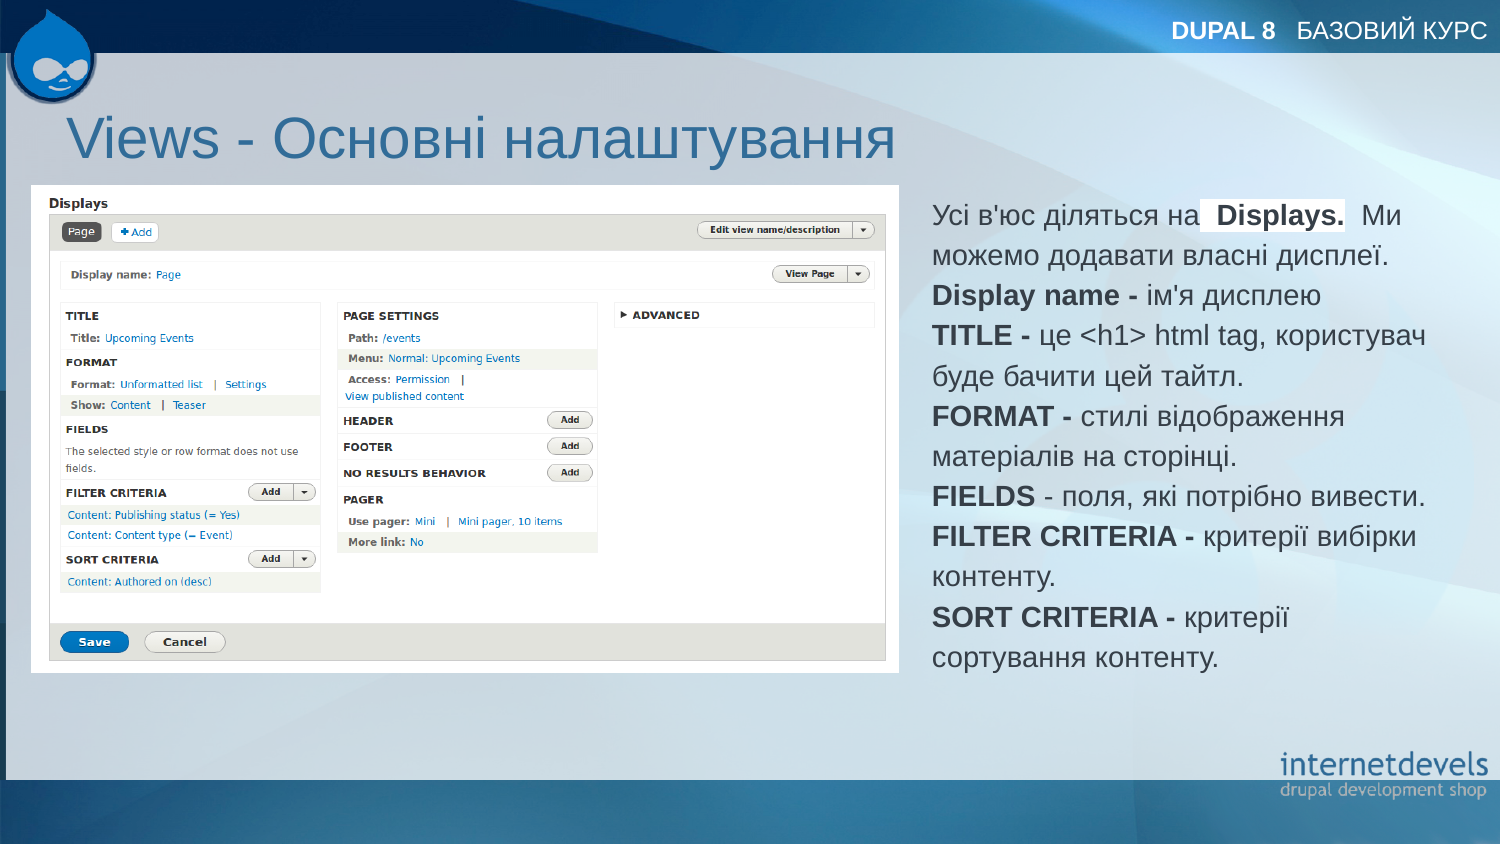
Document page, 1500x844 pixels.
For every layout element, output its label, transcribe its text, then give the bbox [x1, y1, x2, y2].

title Views - Основні налаштування [51, 85, 1449, 180]
list Усі в'юс діляться на Displays. Ми можемо додавати власні дисплеї. Display name - ім'я дисплею TITLE - це <h1> html tag, користувач буде бачити цей тайтл. FORMAT - стилі відображення матеріалів на сторінці. FIELDS - поля, які потрібно вивести. FILTER CRITERIA - критерії вибірки контенту. SORT CRITERIA - критерії сортування контенту. [916, 176, 1449, 750]
picture [0, 0, 1500, 844]
